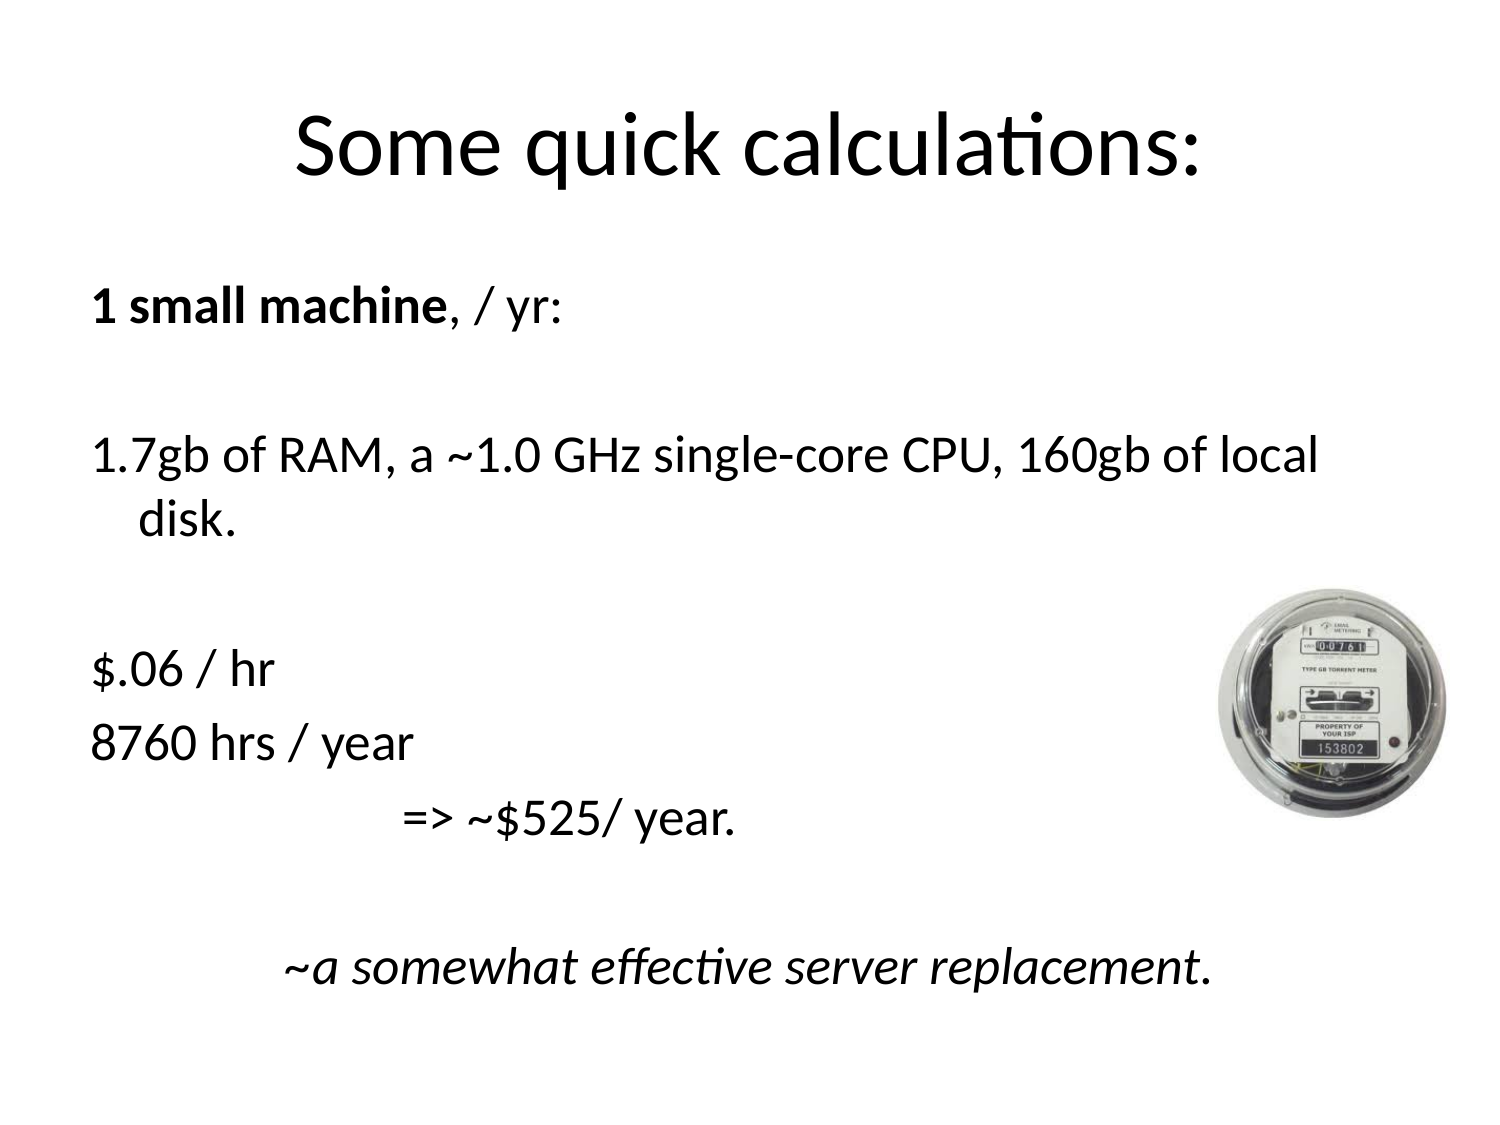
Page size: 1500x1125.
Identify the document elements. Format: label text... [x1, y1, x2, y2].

list 1 small machine, / yr: 1.7gb of RAM, a ~1.0 GHz single-core CPU, 160gb of local disk. $.06 / hr 8760 hrs / year => ~$525/ year. ~a somewhat effective server replacement. [75, 262, 1425, 1005]
title Some quick calculations: [75, 45, 1425, 233]
picture [1214, 585, 1451, 821]
